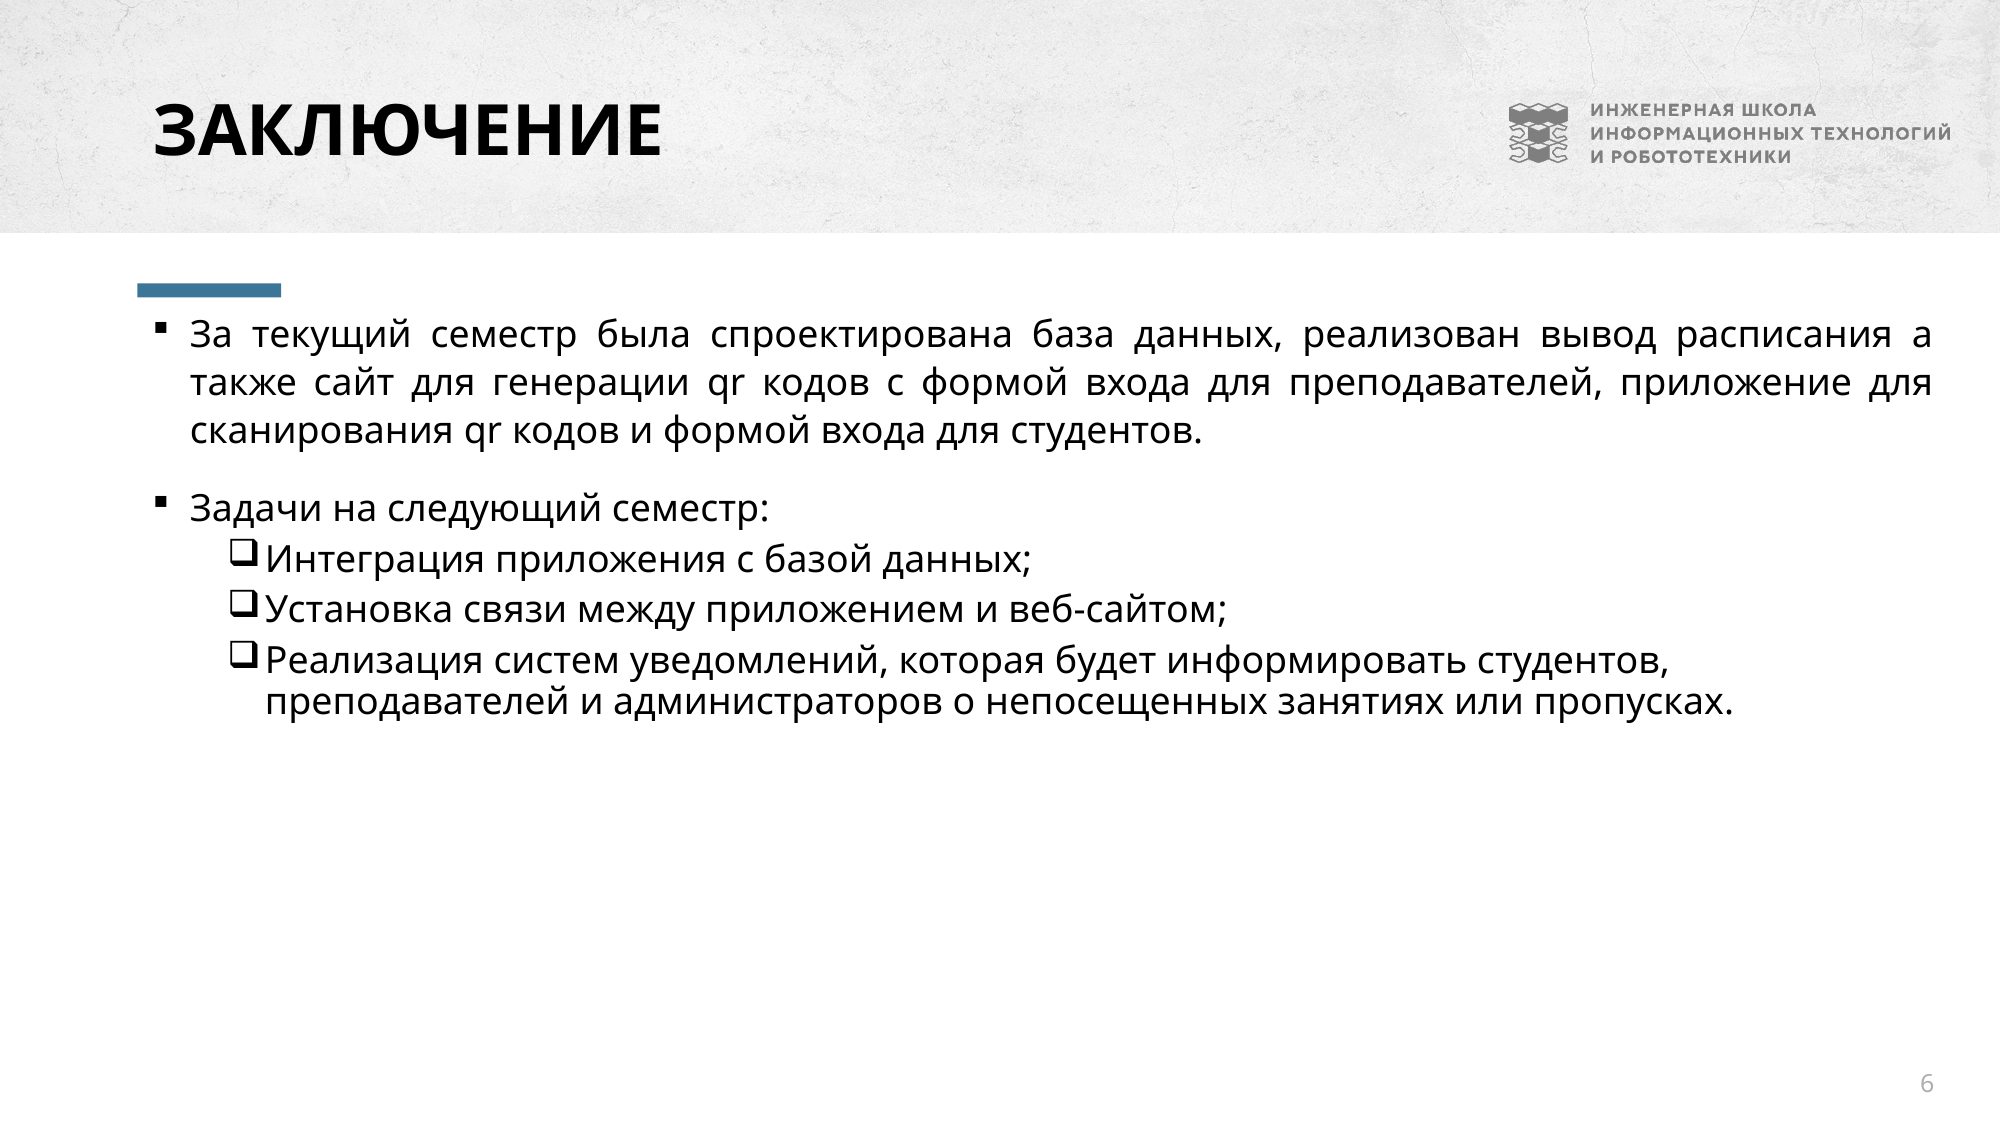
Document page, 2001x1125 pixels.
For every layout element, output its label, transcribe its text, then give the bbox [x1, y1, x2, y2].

picture [1509, 103, 1950, 163]
title Заключение [137, 65, 1500, 201]
slide_number 6 [1499, 1054, 1950, 1115]
list За текущий семестр была спроектирована база данных, реализован вывод расписания а также сайт для генерации qr кодов с формой входа для преподавателей, приложение для сканирования qr кодов и формой входа для студентов. Задачи на следующий семестр: Интеграция приложения с базой данных; Установка связи между приложением и веб-сайтом; Реализация систем уведомлений, которая будет информировать студентов, преподавателей и администраторов о непосещенных занятиях или пропусках. [137, 299, 1950, 1046]
